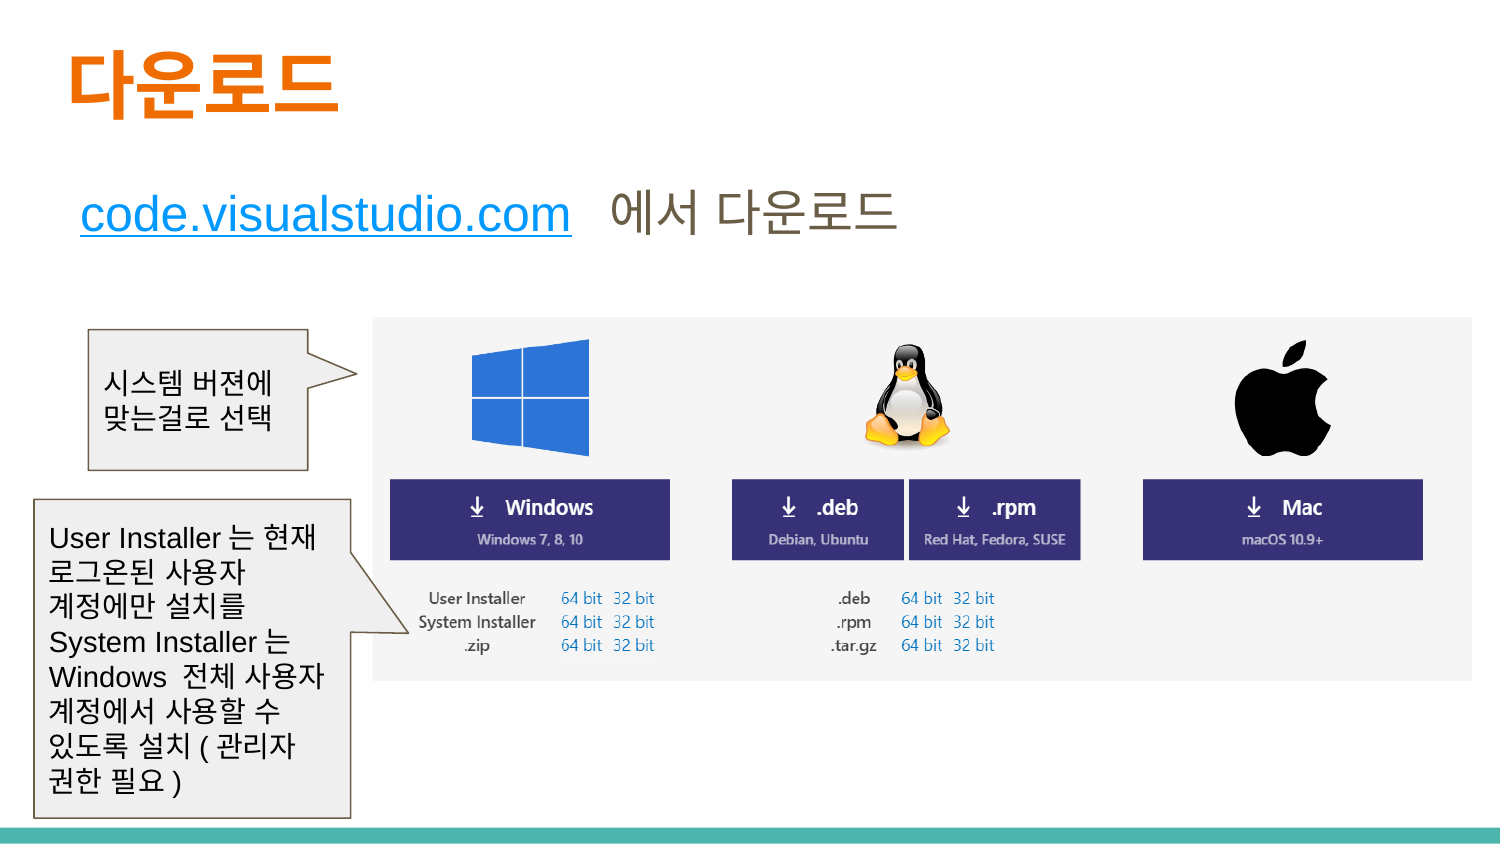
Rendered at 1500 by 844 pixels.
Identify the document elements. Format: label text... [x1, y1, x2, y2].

list code.visualstudio.com 에서 다운로드 [51, 157, 1449, 238]
title 다운로드 [51, 23, 1449, 140]
text_box User Installer는 현재 로그온된 사용자 계정에만 설치를 System Installer는 Windows 전체 사용자 계정에서 사용할 수 있도록 설치(관리자 권한 필요) [34, 499, 367, 819]
picture [372, 317, 1473, 682]
text_box 시스템 버젼에 맞는걸로 선택 [88, 329, 357, 471]
